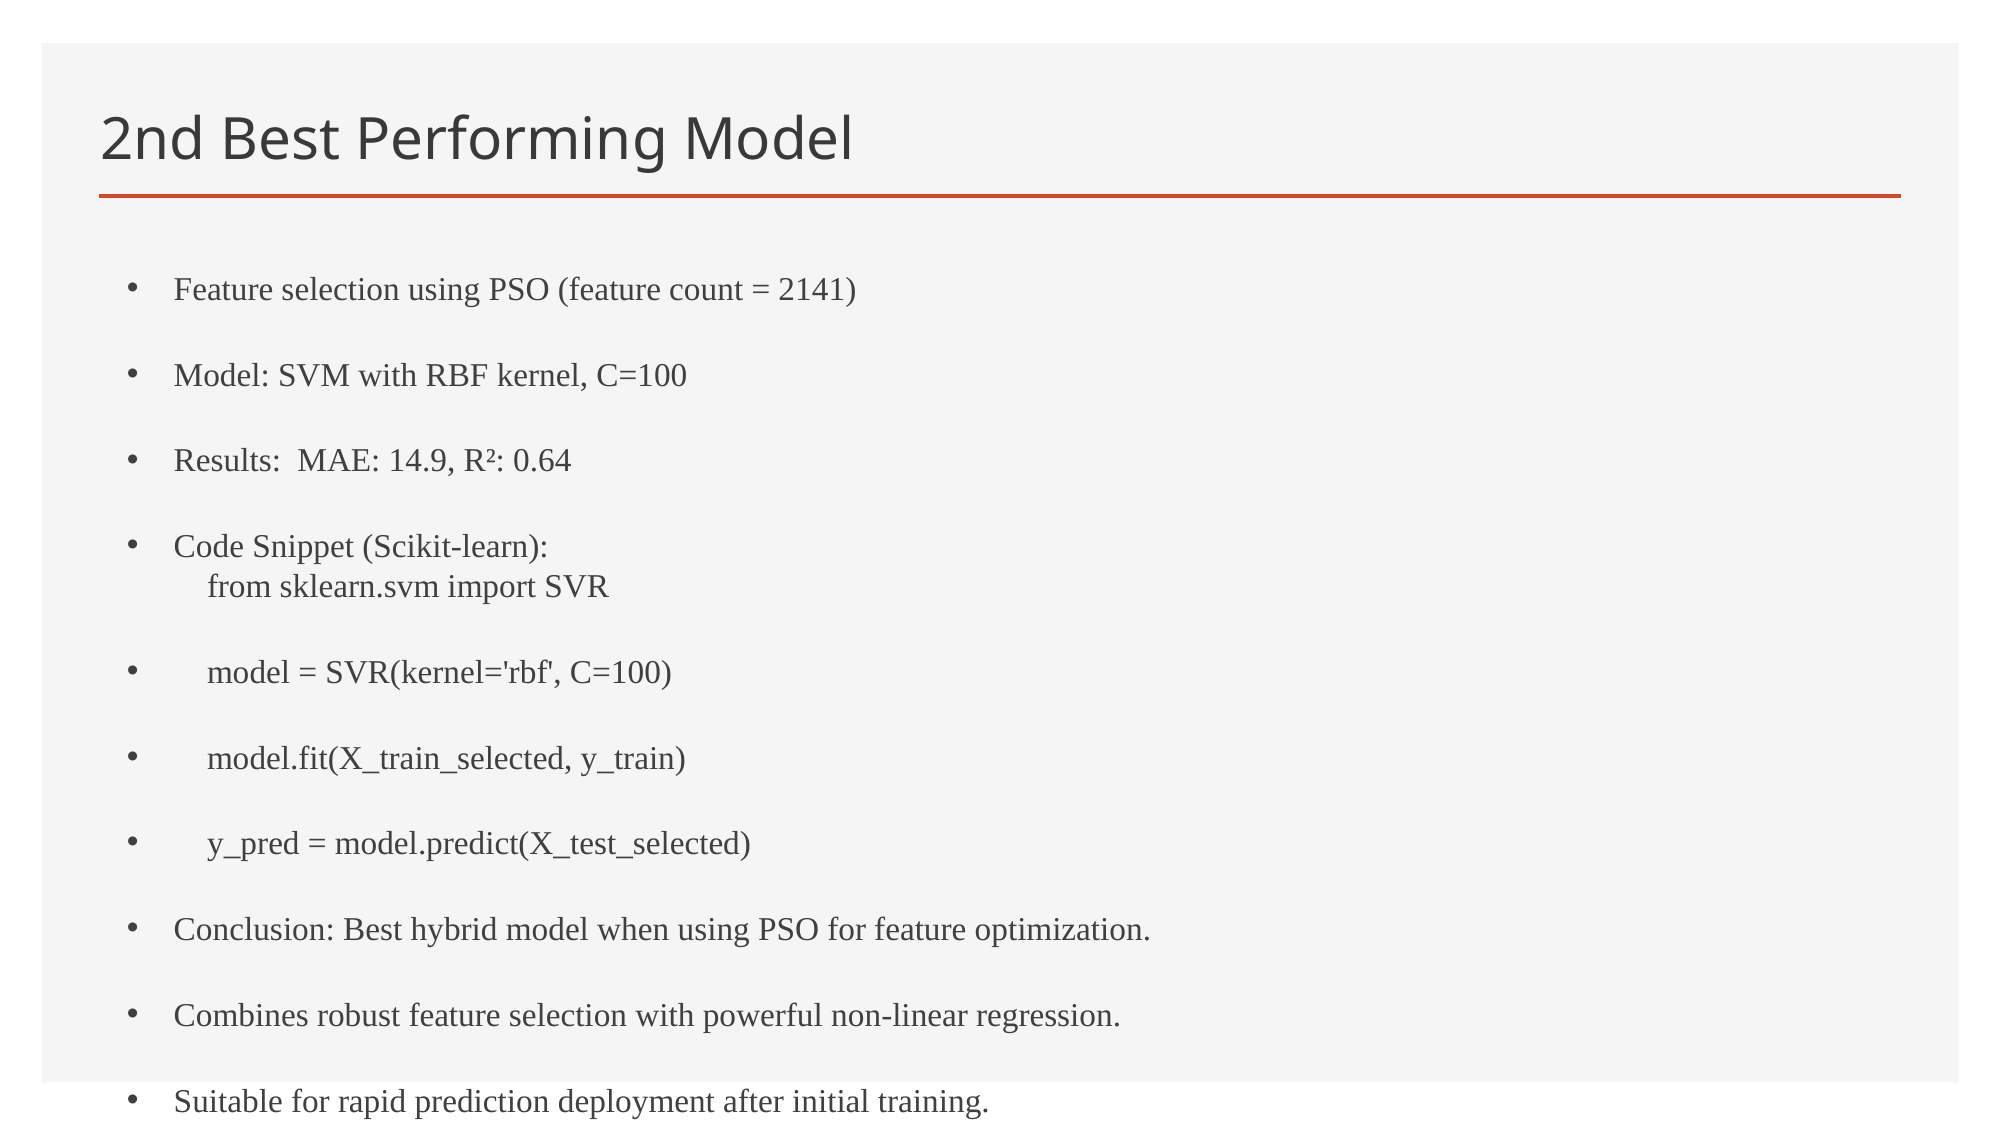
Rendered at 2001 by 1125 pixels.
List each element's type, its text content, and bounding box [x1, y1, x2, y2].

text_box Feature selection using PSO (feature count = 2141) Model: SVM with RBF kernel, C=100 Results: MAE: 14.9, R²: 0.64 Code Snippet (Scikit-learn): from sklearn.svm import SVR model = SVR(kernel='rbf', C=100) model.fit(X_train_selected, y_train) y_pred = model.predict(X_test_selected) Conclusion: Best hybrid model when using PSO for feature optimization. Combines robust feature selection with powerful non-linear regression. Suitable for rapid prediction deployment after initial training. [111, 259, 1939, 1046]
title 2nd Best Performing Model [85, 73, 1214, 179]
